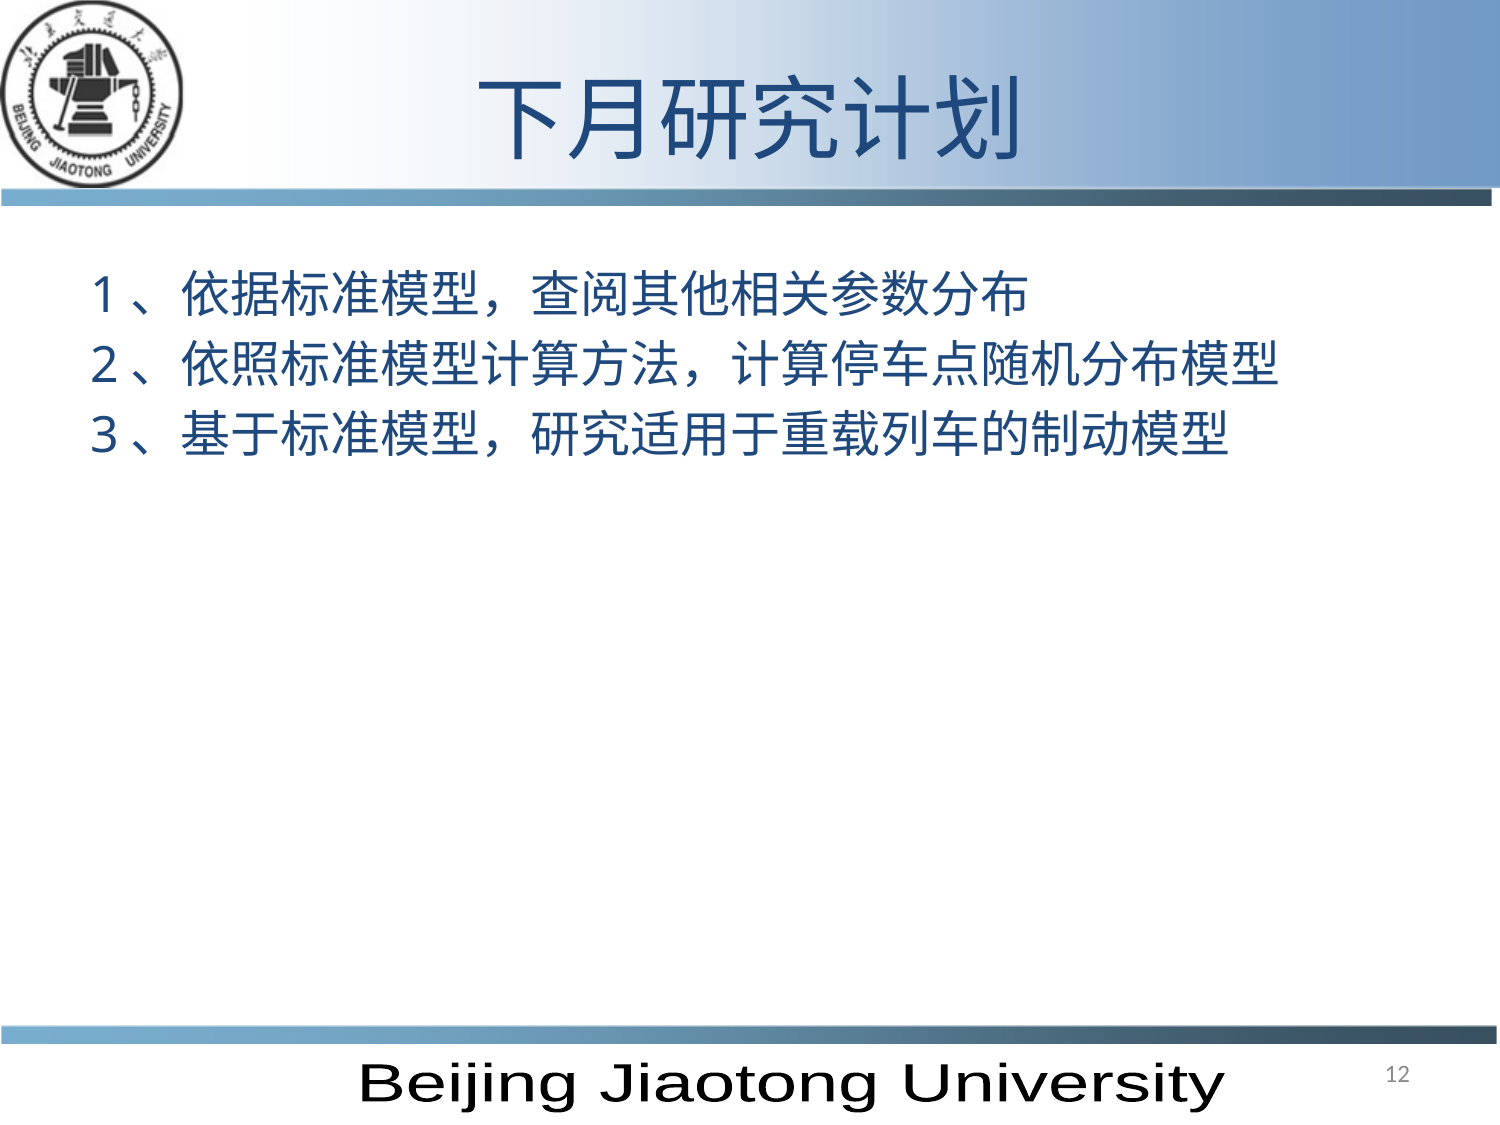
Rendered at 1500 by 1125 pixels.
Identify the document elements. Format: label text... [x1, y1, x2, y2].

list 1、依据标准模型，查阅其他相关参数分布 2、依照标准模型计算方法，计算停车点随机分布模型 3、基于标准模型，研究适用于重载列车的制动模型 [75, 255, 1425, 1005]
picture [0, 0, 1500, 206]
slide_number 12 [1074, 1042, 1425, 1103]
picture [0, 1024, 1500, 1044]
title 下月研究计划 [75, 45, 1425, 188]
